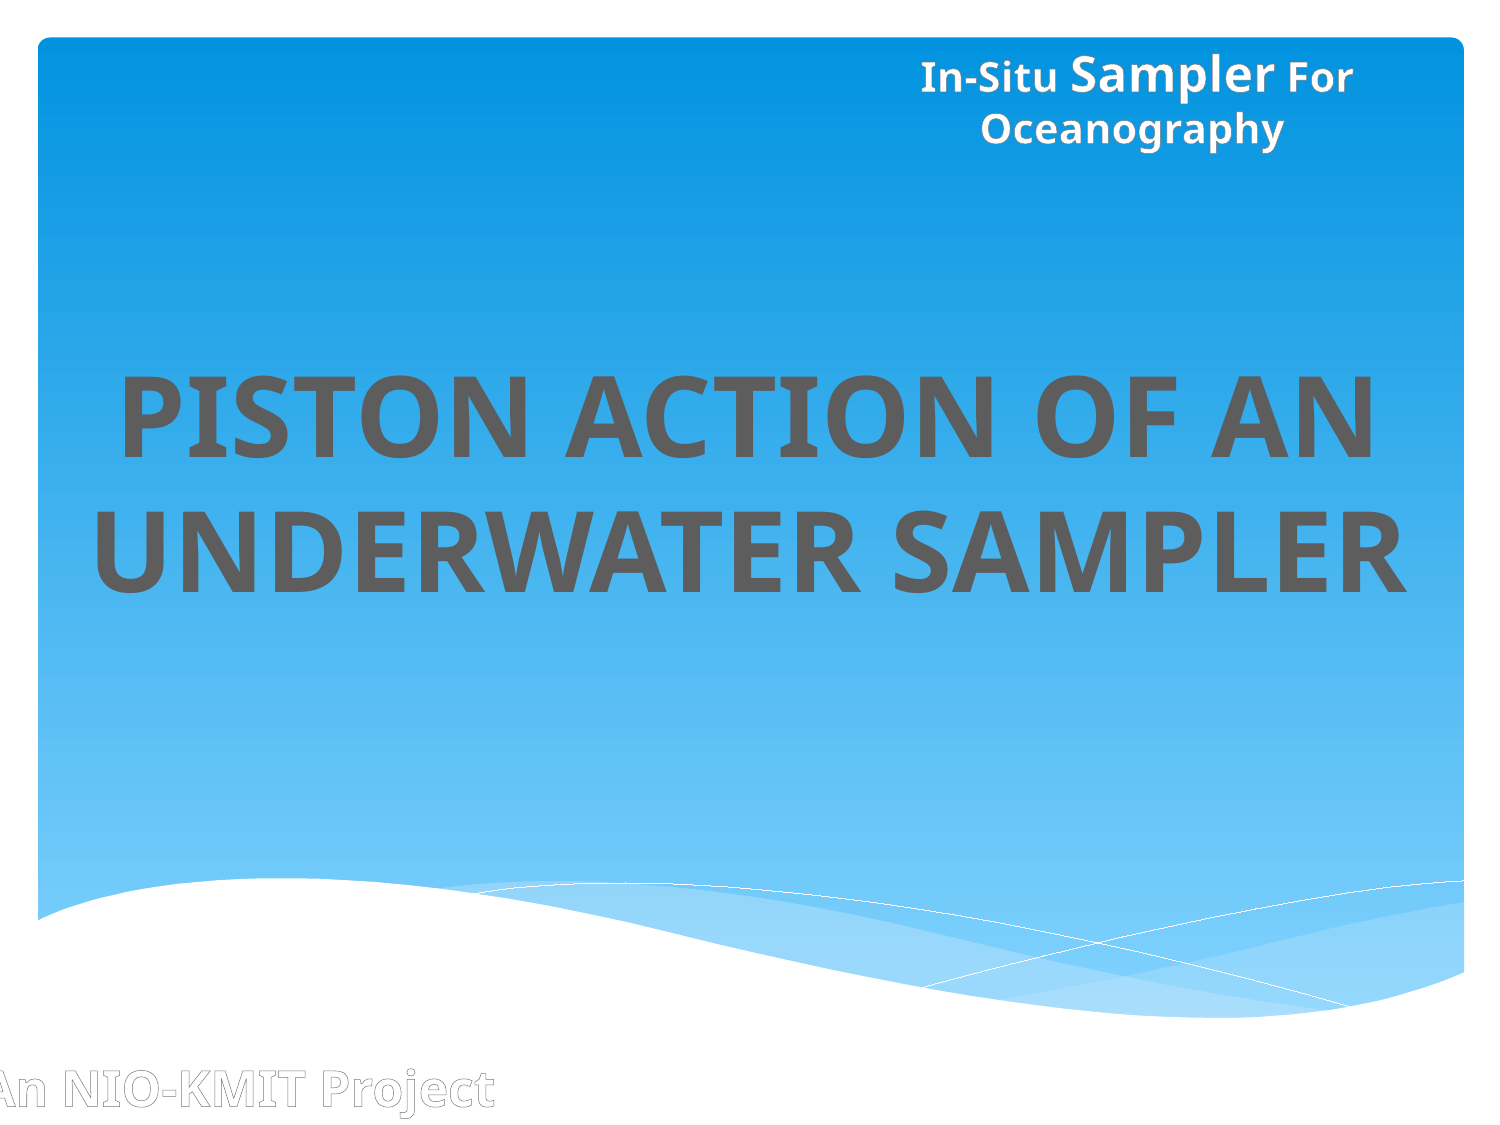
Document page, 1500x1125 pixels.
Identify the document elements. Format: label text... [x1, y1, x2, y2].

text_box PISTON ACTION OF AN UNDERWATER SAMPLER [73, 337, 1424, 623]
text_box In-Situ Sampler For Oceanography [762, 34, 1500, 160]
text_box An NIO-KMIT Project [0, 1049, 511, 1125]
